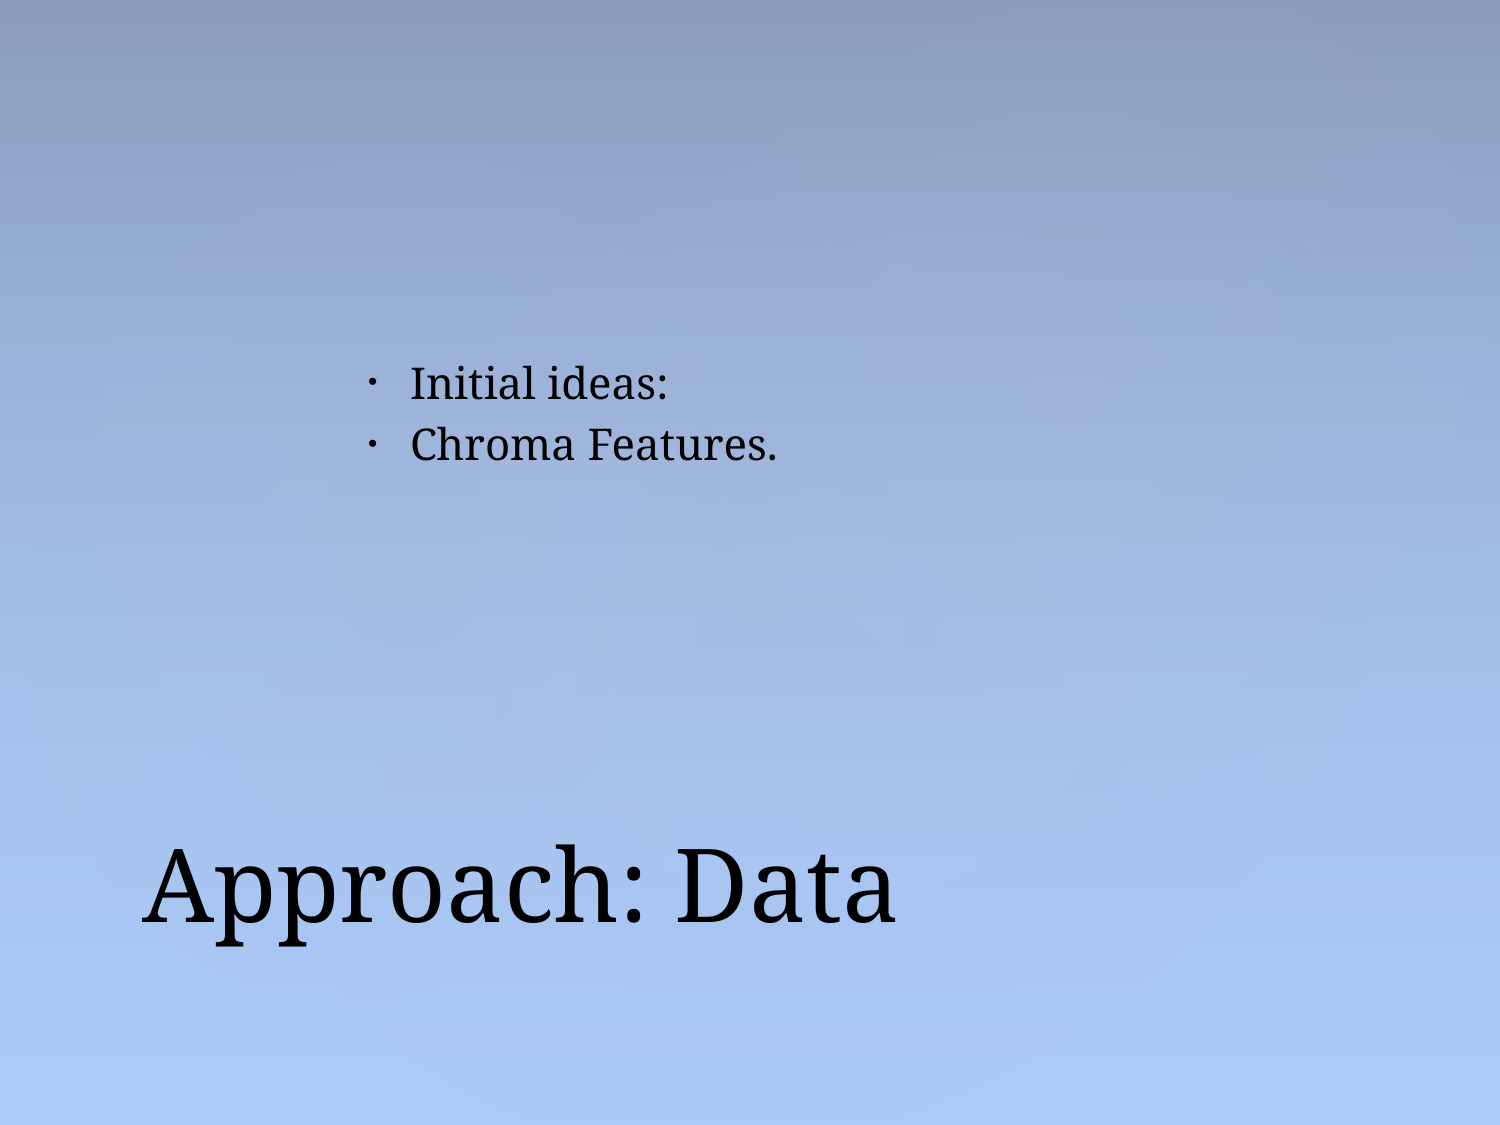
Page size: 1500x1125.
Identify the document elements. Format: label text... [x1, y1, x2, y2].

title Approach: Data [127, 800, 1365, 950]
list Initial ideas: Chroma Features. [350, 112, 1350, 713]
